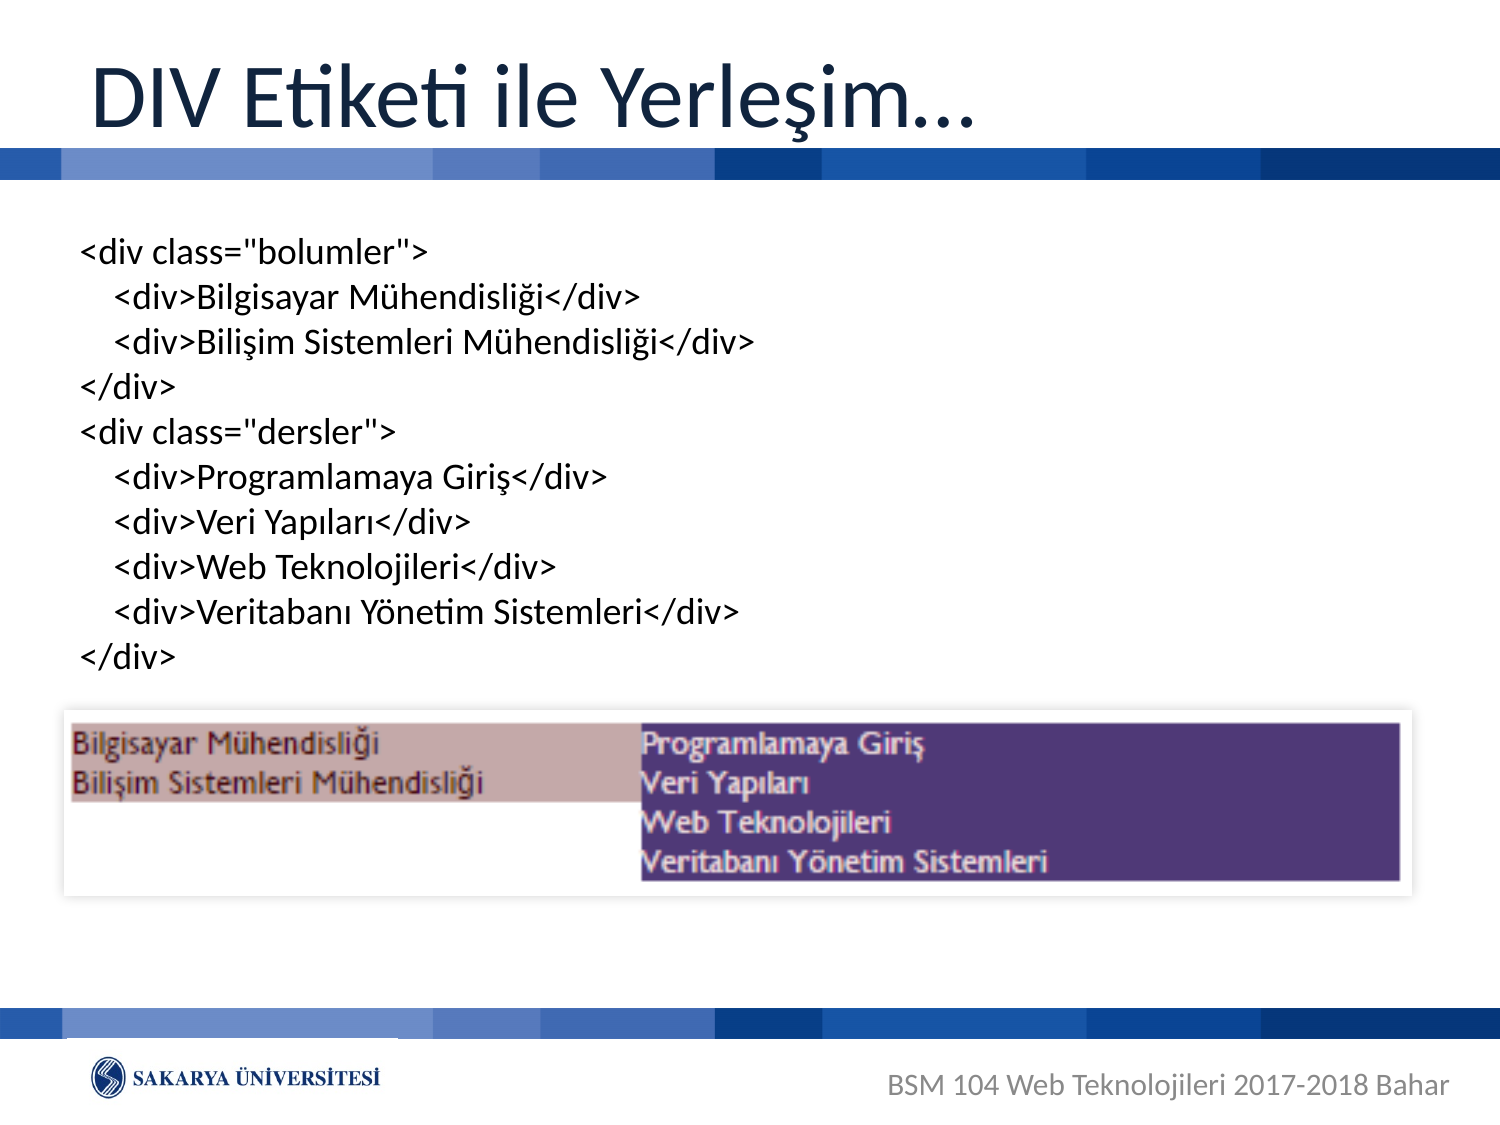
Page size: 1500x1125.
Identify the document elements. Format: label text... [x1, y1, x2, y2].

picture [64, 710, 1412, 897]
picture [67, 1037, 399, 1115]
title DIV Etiketi ile Yerleşim… [74, 0, 1426, 147]
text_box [0, 1007, 1500, 1099]
picture [0, 148, 1500, 180]
text_box <div class="bolumler"> <div>Bilgisayar Mühendisliği</div> <div>Bilişim Sistemleri Mühendisliği</div> </div> <div class="dersler"> <div>Programlamaya Giriş</div> <div>Veri Yapıları</div> <div>Web Teknolojileri</div> <div>Veritabanı Yönetim Sistemleri</div> </div> [64, 219, 845, 685]
